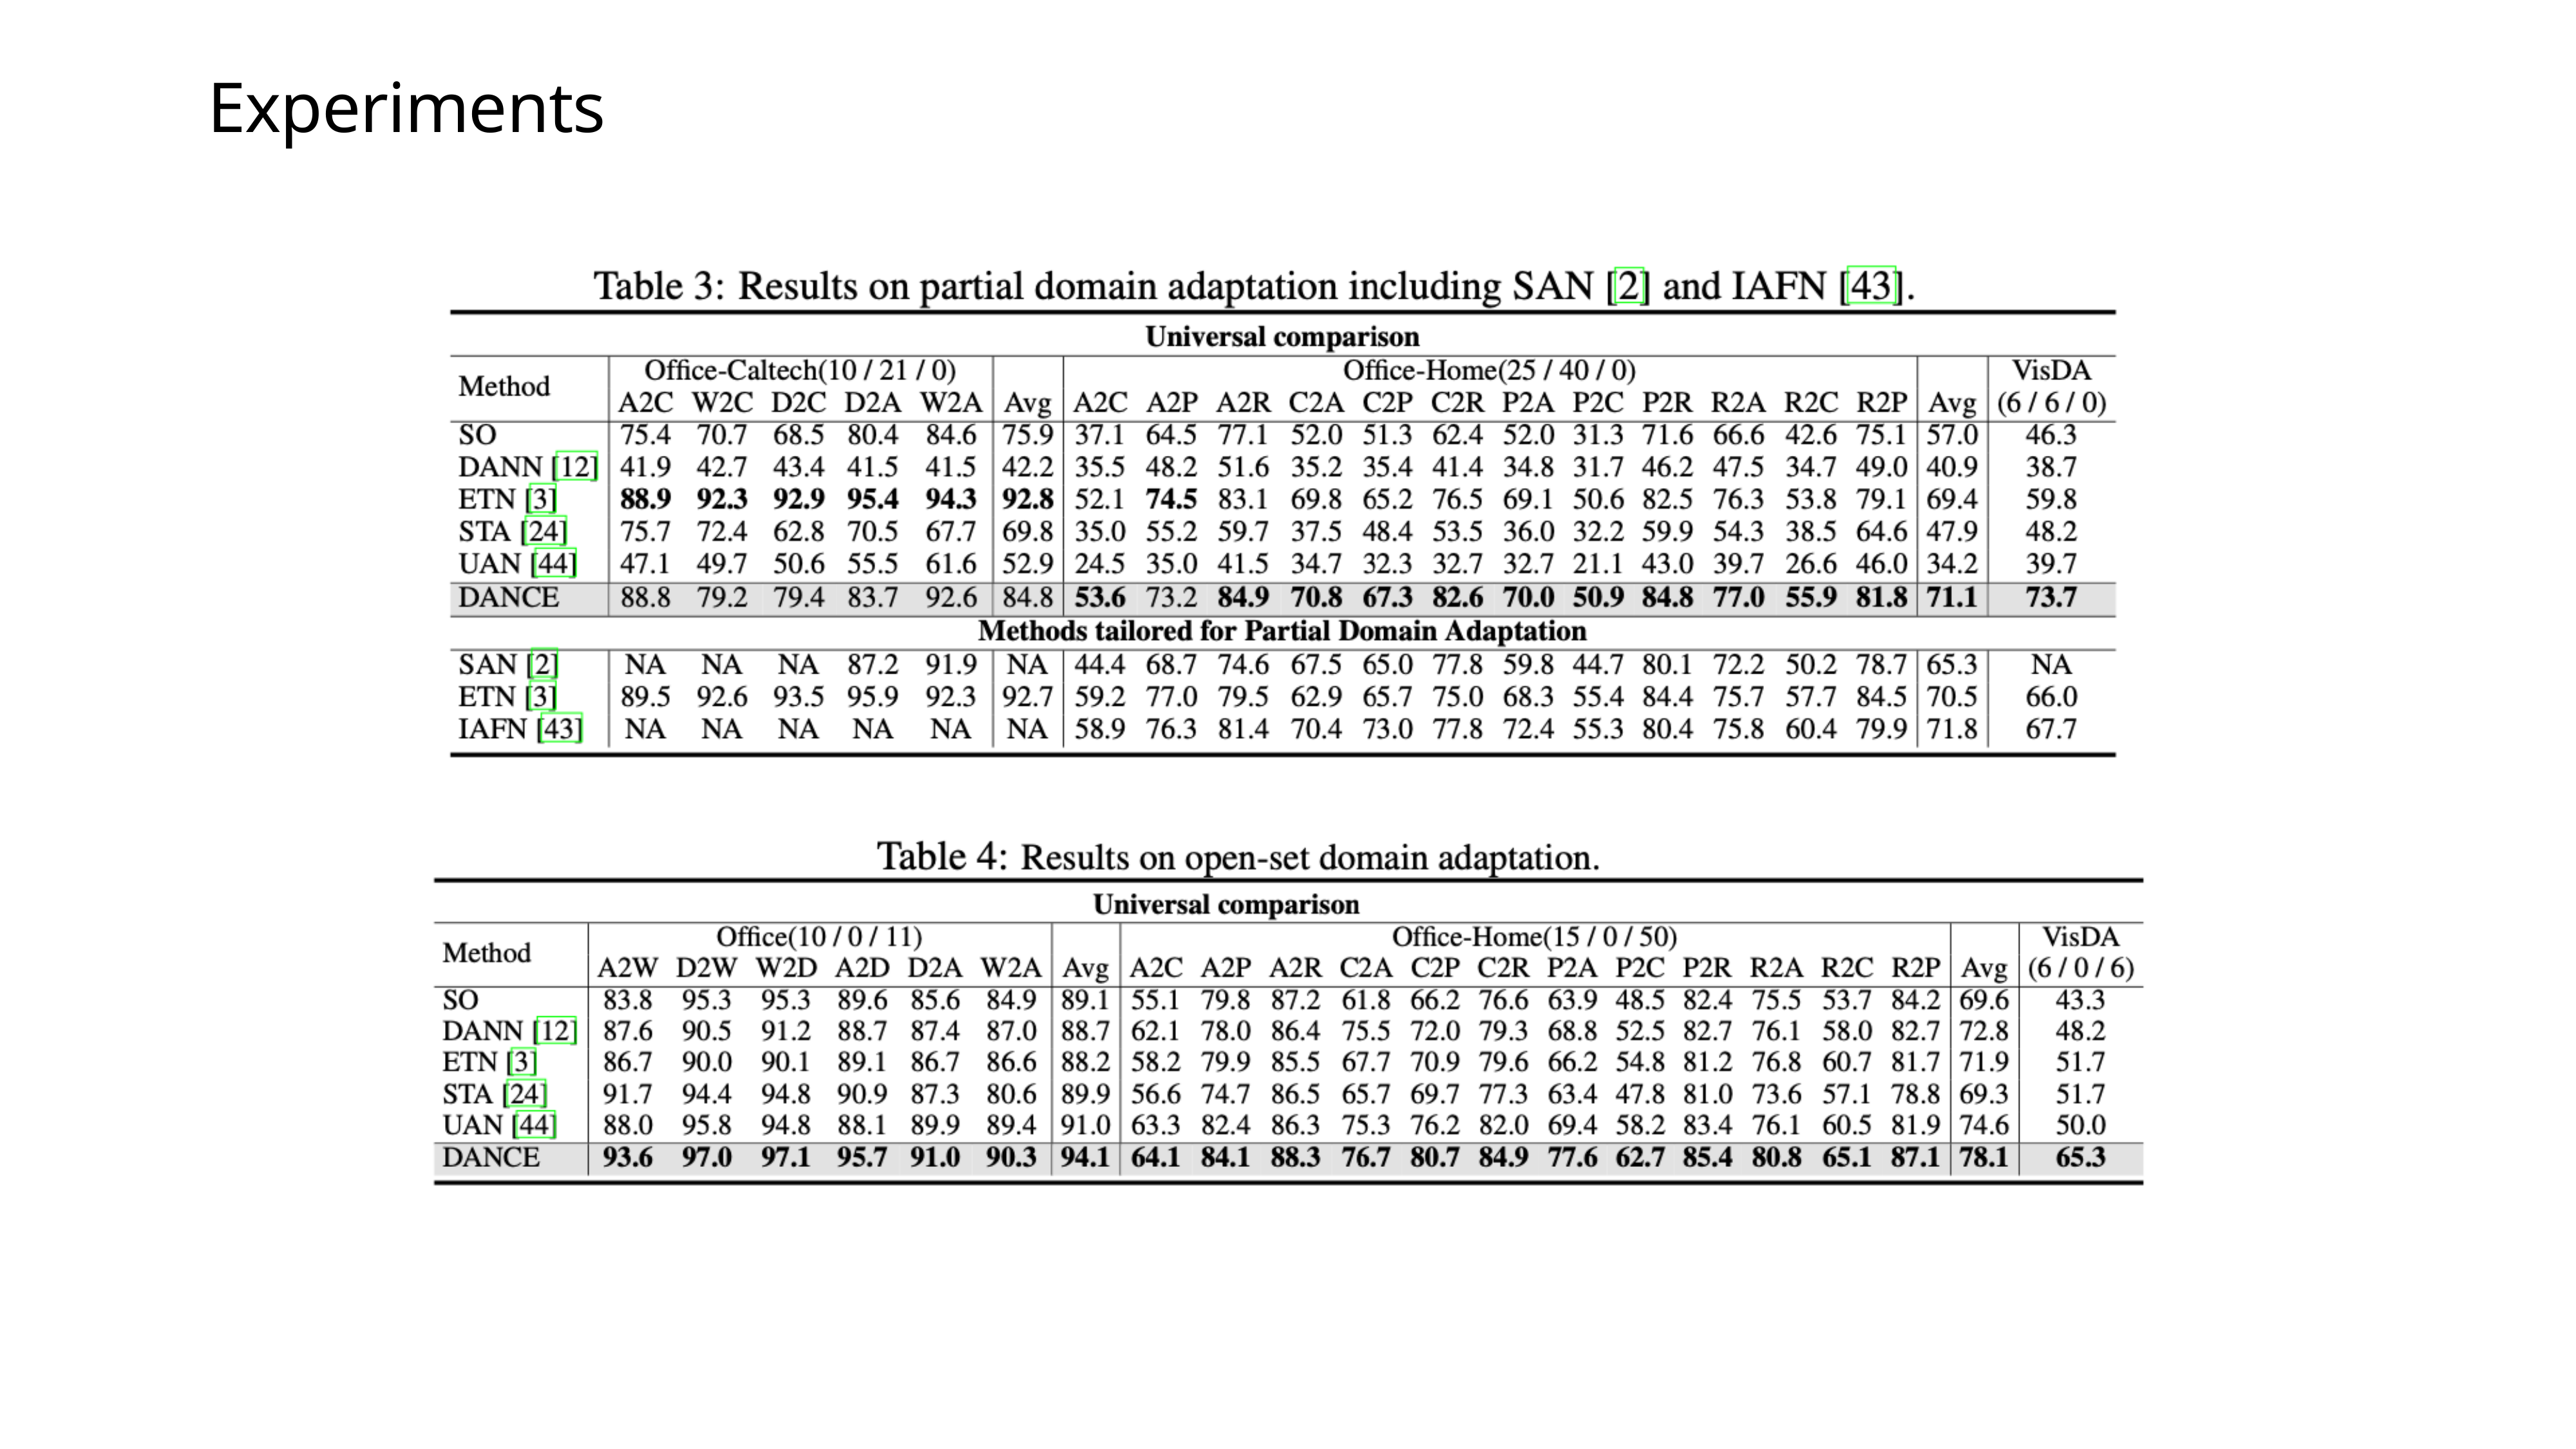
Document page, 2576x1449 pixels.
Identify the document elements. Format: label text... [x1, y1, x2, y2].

picture [428, 832, 2148, 1198]
title Experiments [202, 74, 1247, 189]
picture [447, 254, 2129, 767]
